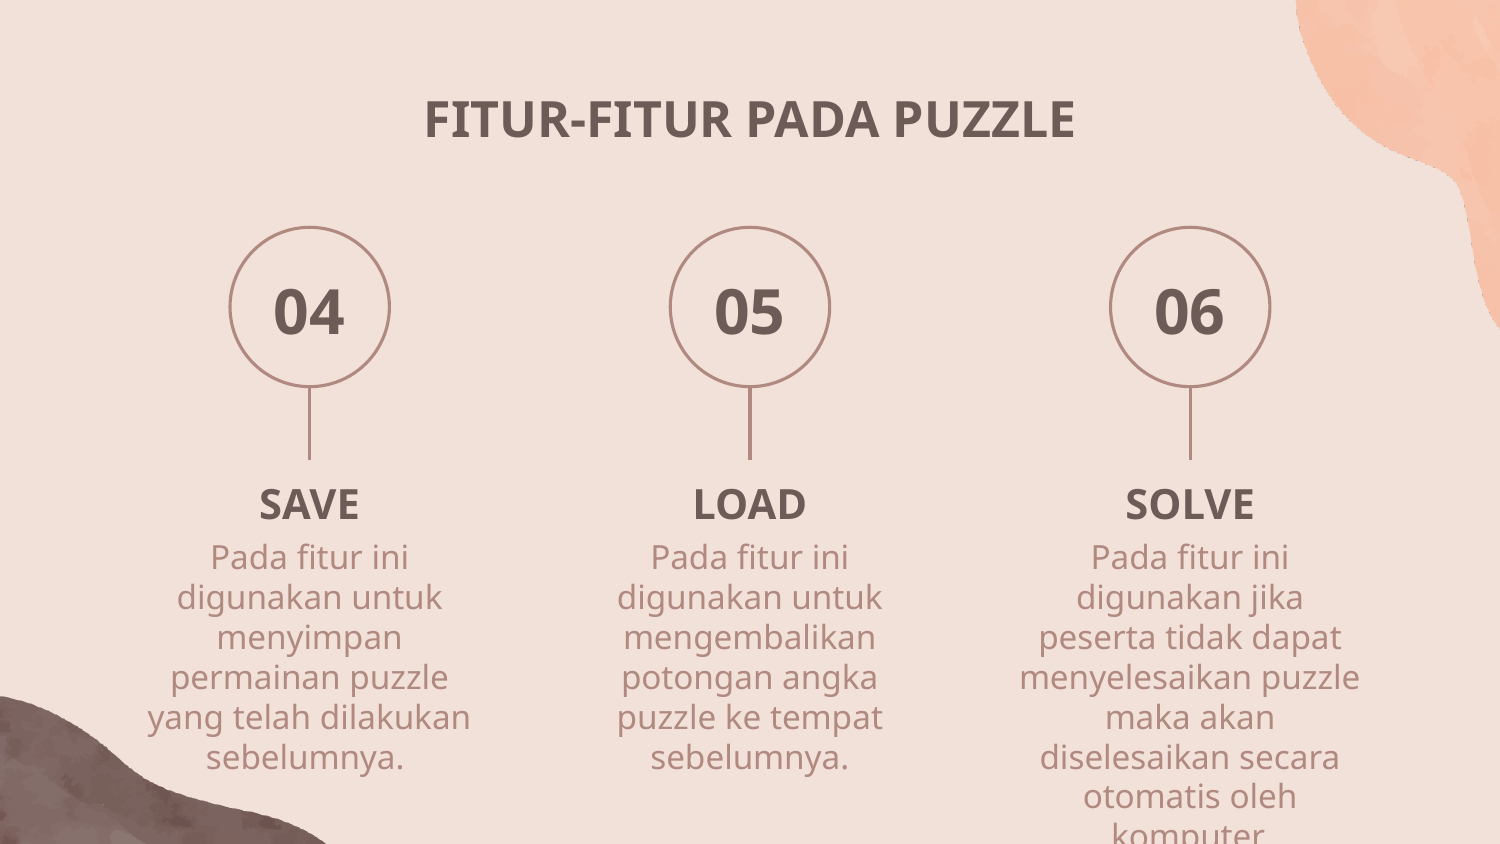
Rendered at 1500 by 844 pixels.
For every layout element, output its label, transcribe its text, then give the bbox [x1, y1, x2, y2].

subtitle Pada fitur ini digunakan untuk menyimpan permainan puzzle yang telah dilakukan sebelumnya. [118, 521, 502, 753]
title SOLVE [998, 460, 1382, 521]
picture [0, 0, 1500, 844]
title LOAD [558, 460, 942, 521]
title FITUR-FITUR PADA PUZZLE [118, 72, 1382, 167]
title SAVE [118, 460, 502, 521]
text_box [688, 358, 812, 387]
text_box [685, 227, 815, 260]
text_box [1129, 358, 1252, 387]
title 05 [558, 260, 942, 358]
text_box [245, 227, 375, 260]
title 04 [118, 260, 502, 358]
text_box [248, 358, 371, 387]
text_box [1125, 227, 1255, 260]
subtitle Pada fitur ini digunakan untuk mengembalikan potongan angka puzzle ke tempat sebelumnya. [558, 521, 942, 706]
subtitle Pada fitur ini digunakan jika peserta tidak dapat menyelesaikan puzzle maka akan diselesaikan secara otomatis oleh komputer. [998, 521, 1382, 844]
title 06 [998, 260, 1382, 358]
